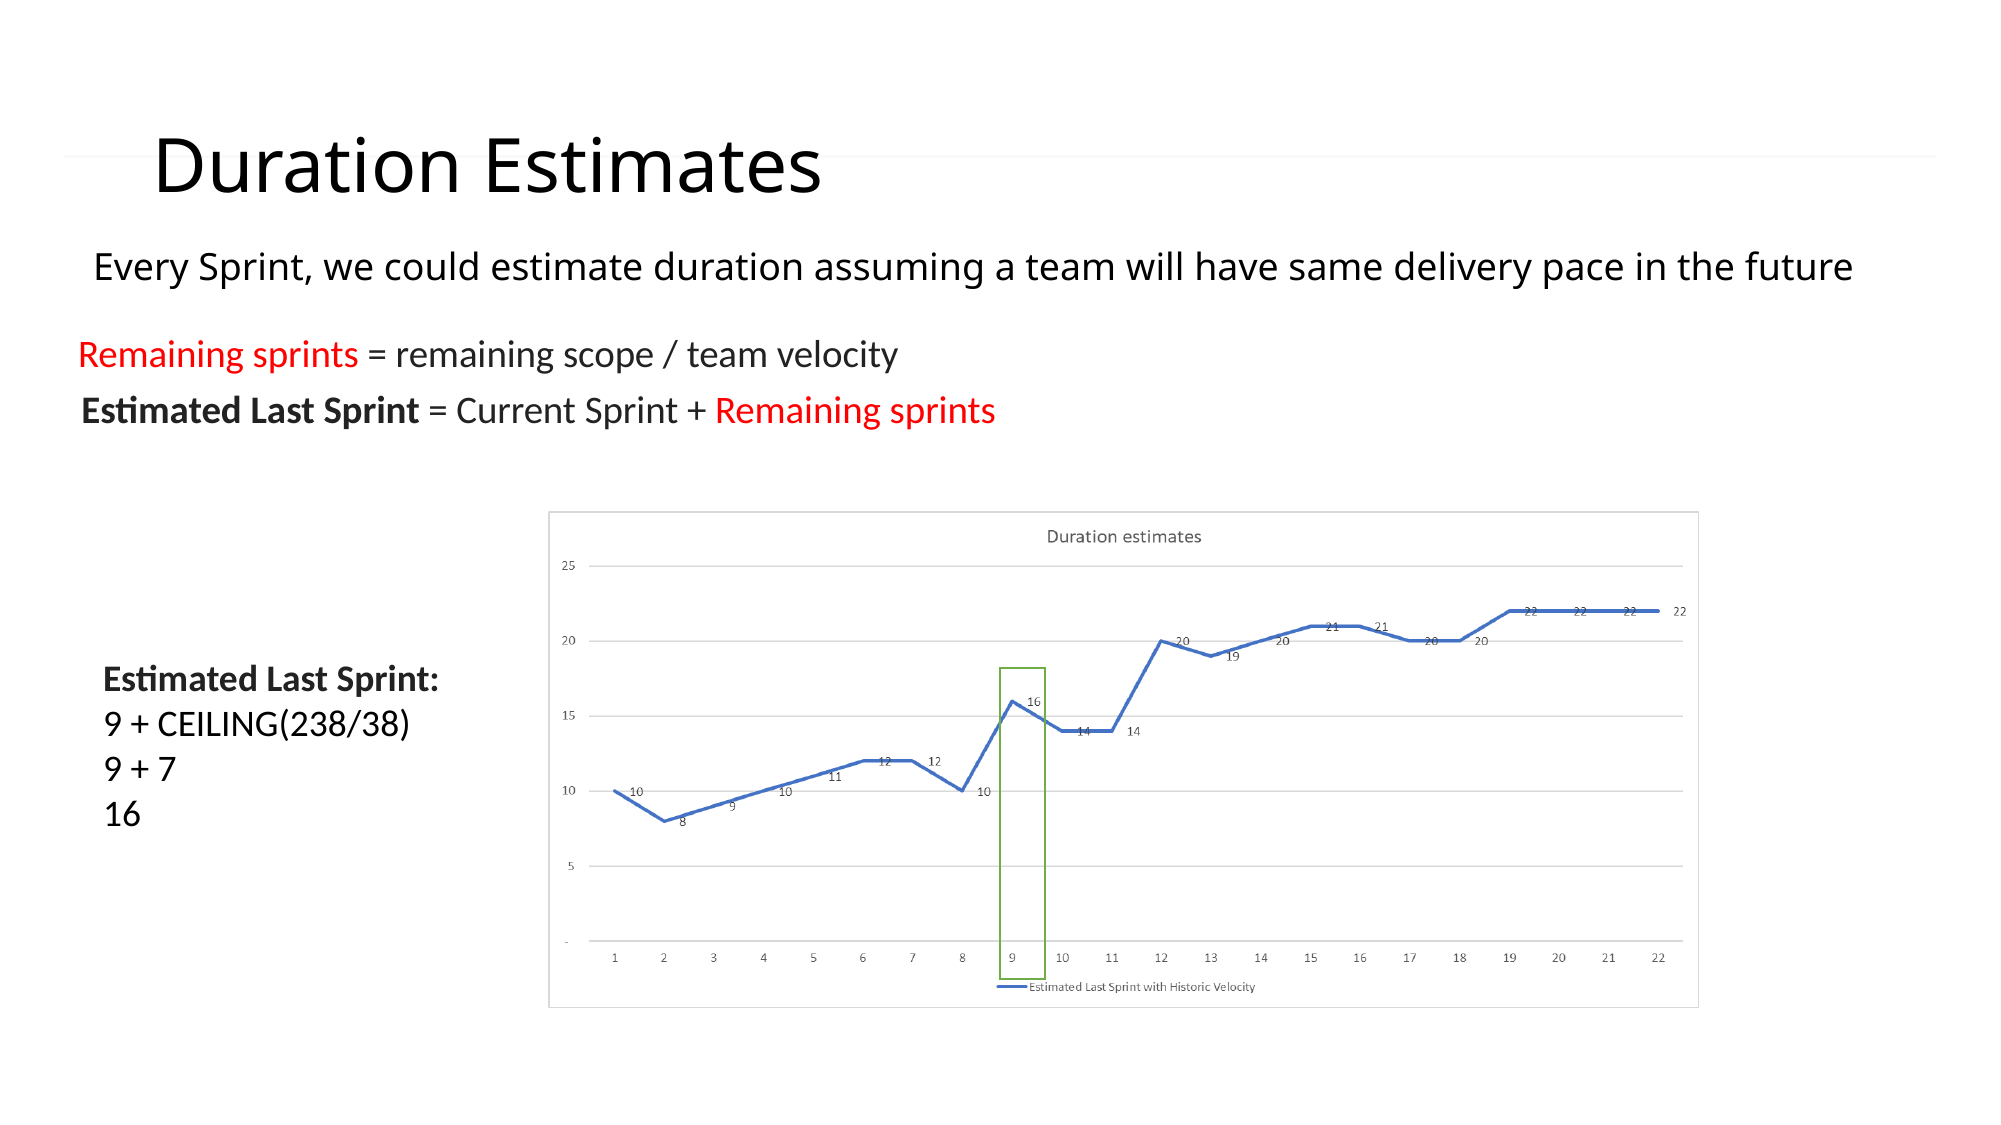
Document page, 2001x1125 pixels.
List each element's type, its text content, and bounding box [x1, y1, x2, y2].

text_box Remaining sprints = remaining scope / team velocity [63, 321, 1064, 383]
title Duration Estimates [137, 59, 1863, 236]
list Every Sprint, we could estimate duration assuming a team will have same delivery pace in the future [78, 236, 1922, 980]
text_box Estimated Last Sprint: 9 + CEILING(238/38) 9 + 7 16 [88, 646, 456, 842]
text_box Estimated Last Sprint = Current Sprint + Remaining sprints [66, 377, 1067, 440]
picture [548, 511, 1699, 1008]
